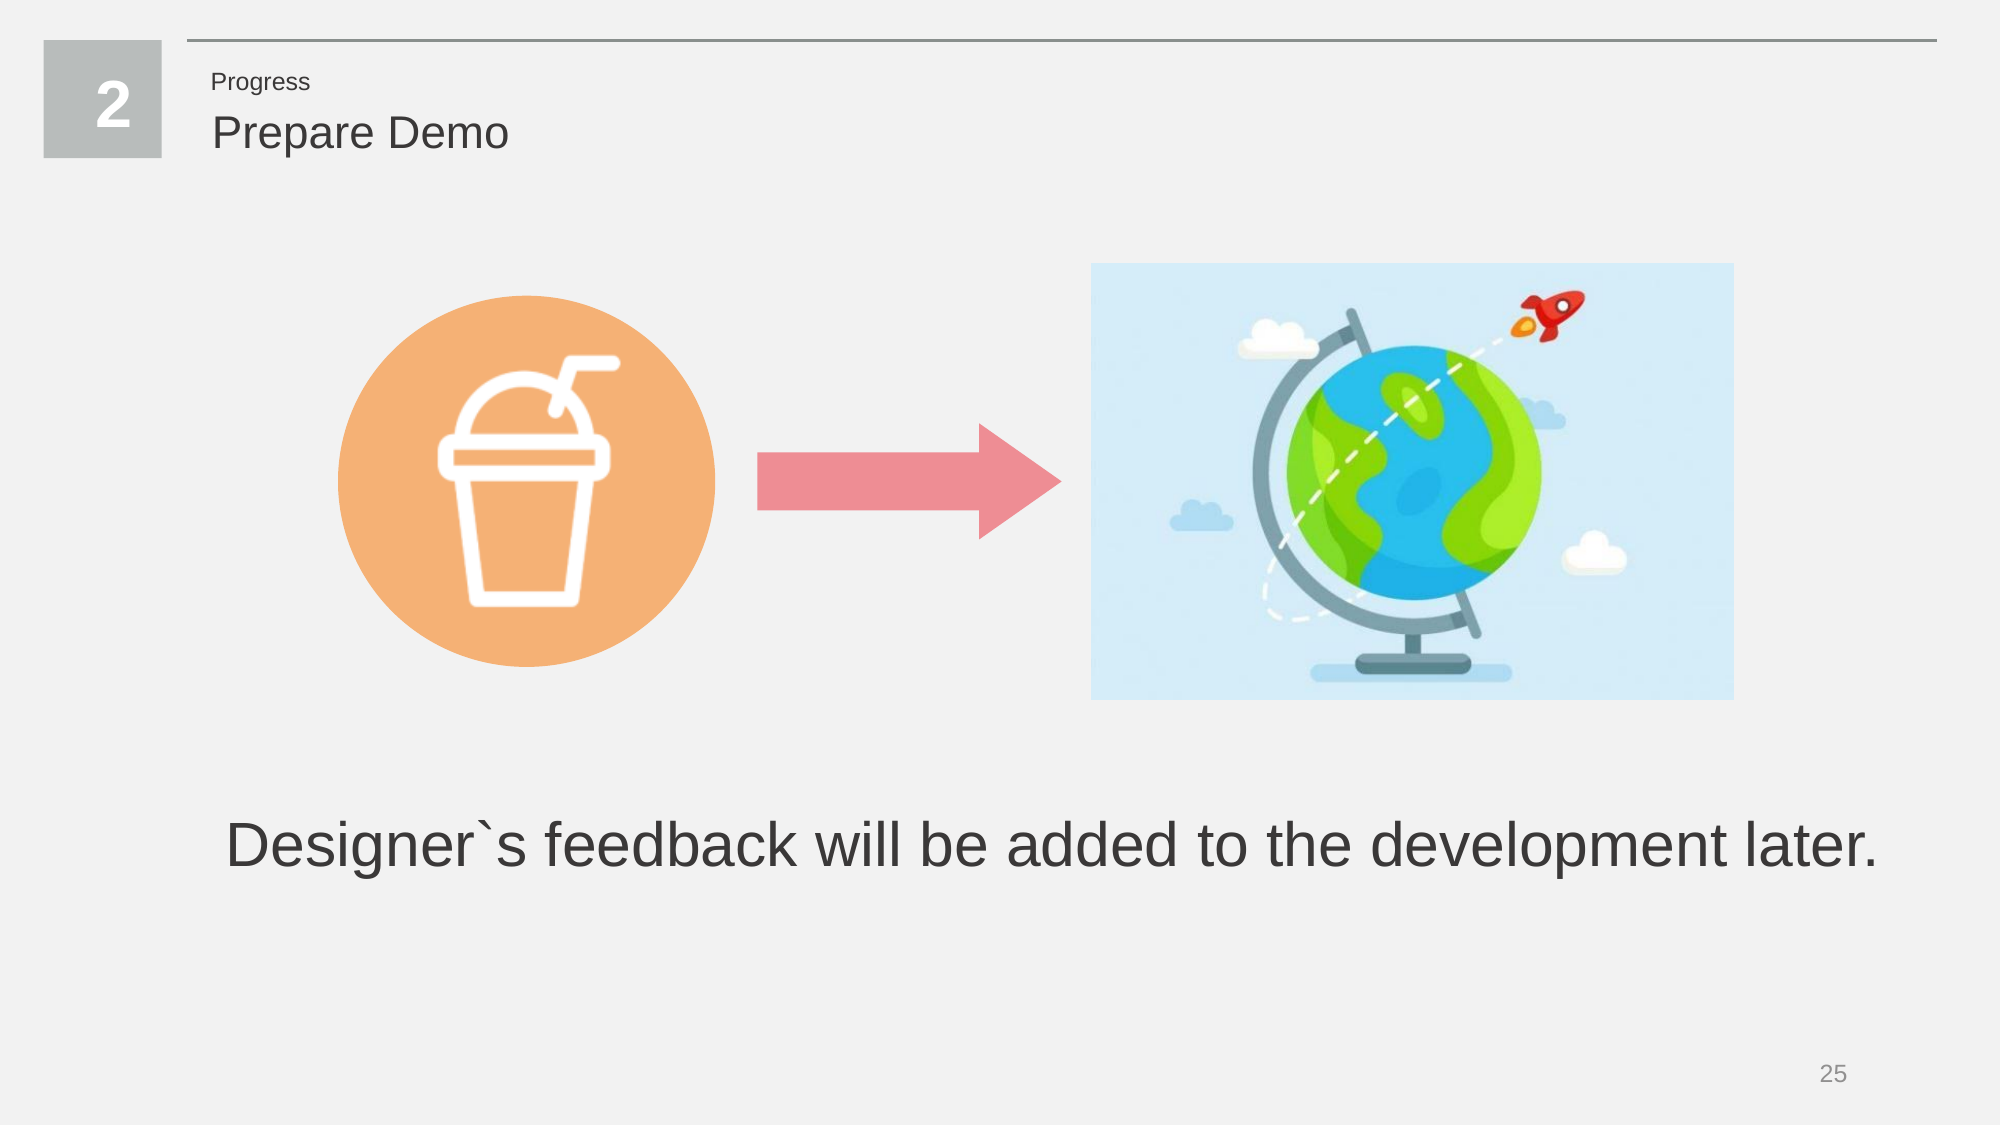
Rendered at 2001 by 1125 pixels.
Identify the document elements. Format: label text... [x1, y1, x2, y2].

text_box 2 [80, 52, 123, 148]
text_box [42, 39, 163, 159]
picture [1091, 263, 1734, 700]
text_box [194, 57, 527, 167]
slide_number 25 [1412, 1042, 1863, 1103]
text_box Designer`s feedback will be added to the development later. [211, 796, 1913, 887]
text_box [756, 421, 1064, 542]
picture [337, 295, 716, 667]
